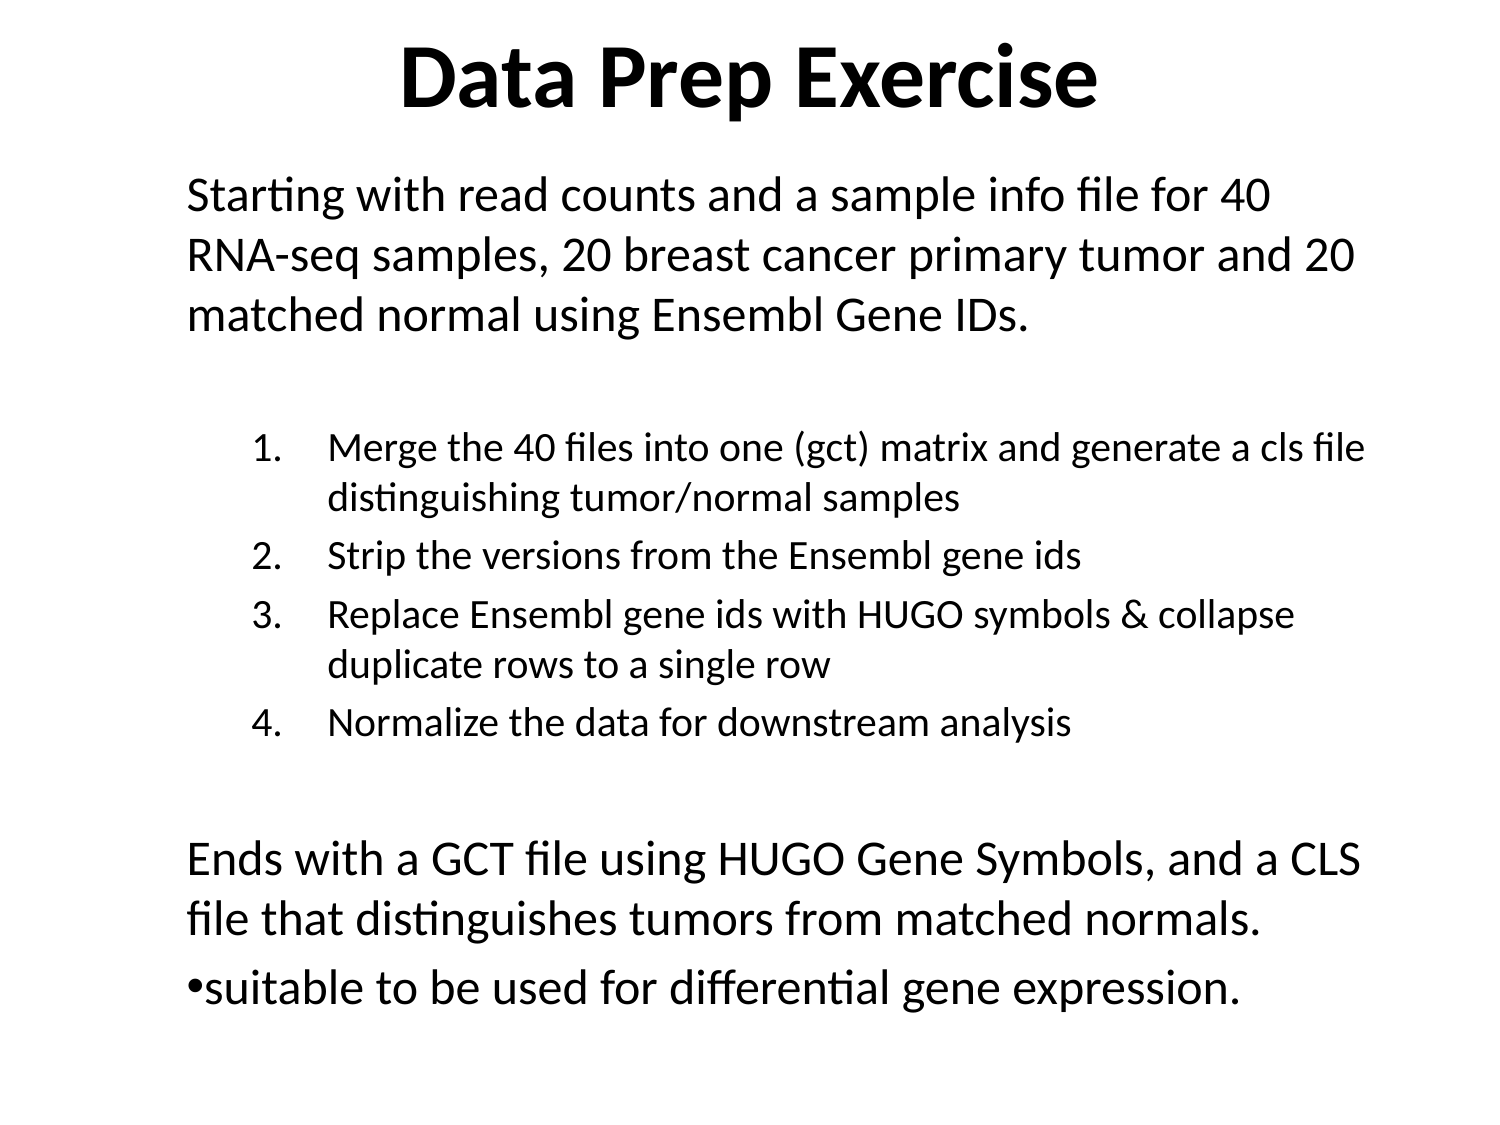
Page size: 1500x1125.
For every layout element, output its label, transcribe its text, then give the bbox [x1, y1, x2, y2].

title Data Prep Exercise [0, 17, 1500, 125]
text_box Starting with read counts and a sample info file for 40 RNA-seq samples, 20 breast cancer primary tumor and 20 matched normal using Ensembl Gene IDs. Merge the 40 files into one (gct) matrix and generate a cls file distinguishing tumor/normal samples Strip the versions from the Ensembl gene ids Replace Ensembl gene ids with HUGO symbols & collapse duplicate rows to a single row Normalize the data for downstream analysis Ends with a GCT file using HUGO Gene Symbols, and a CLS file that distinguishes tumors from matched normals. suitable to be used for differential gene expression. [171, 154, 1399, 1096]
